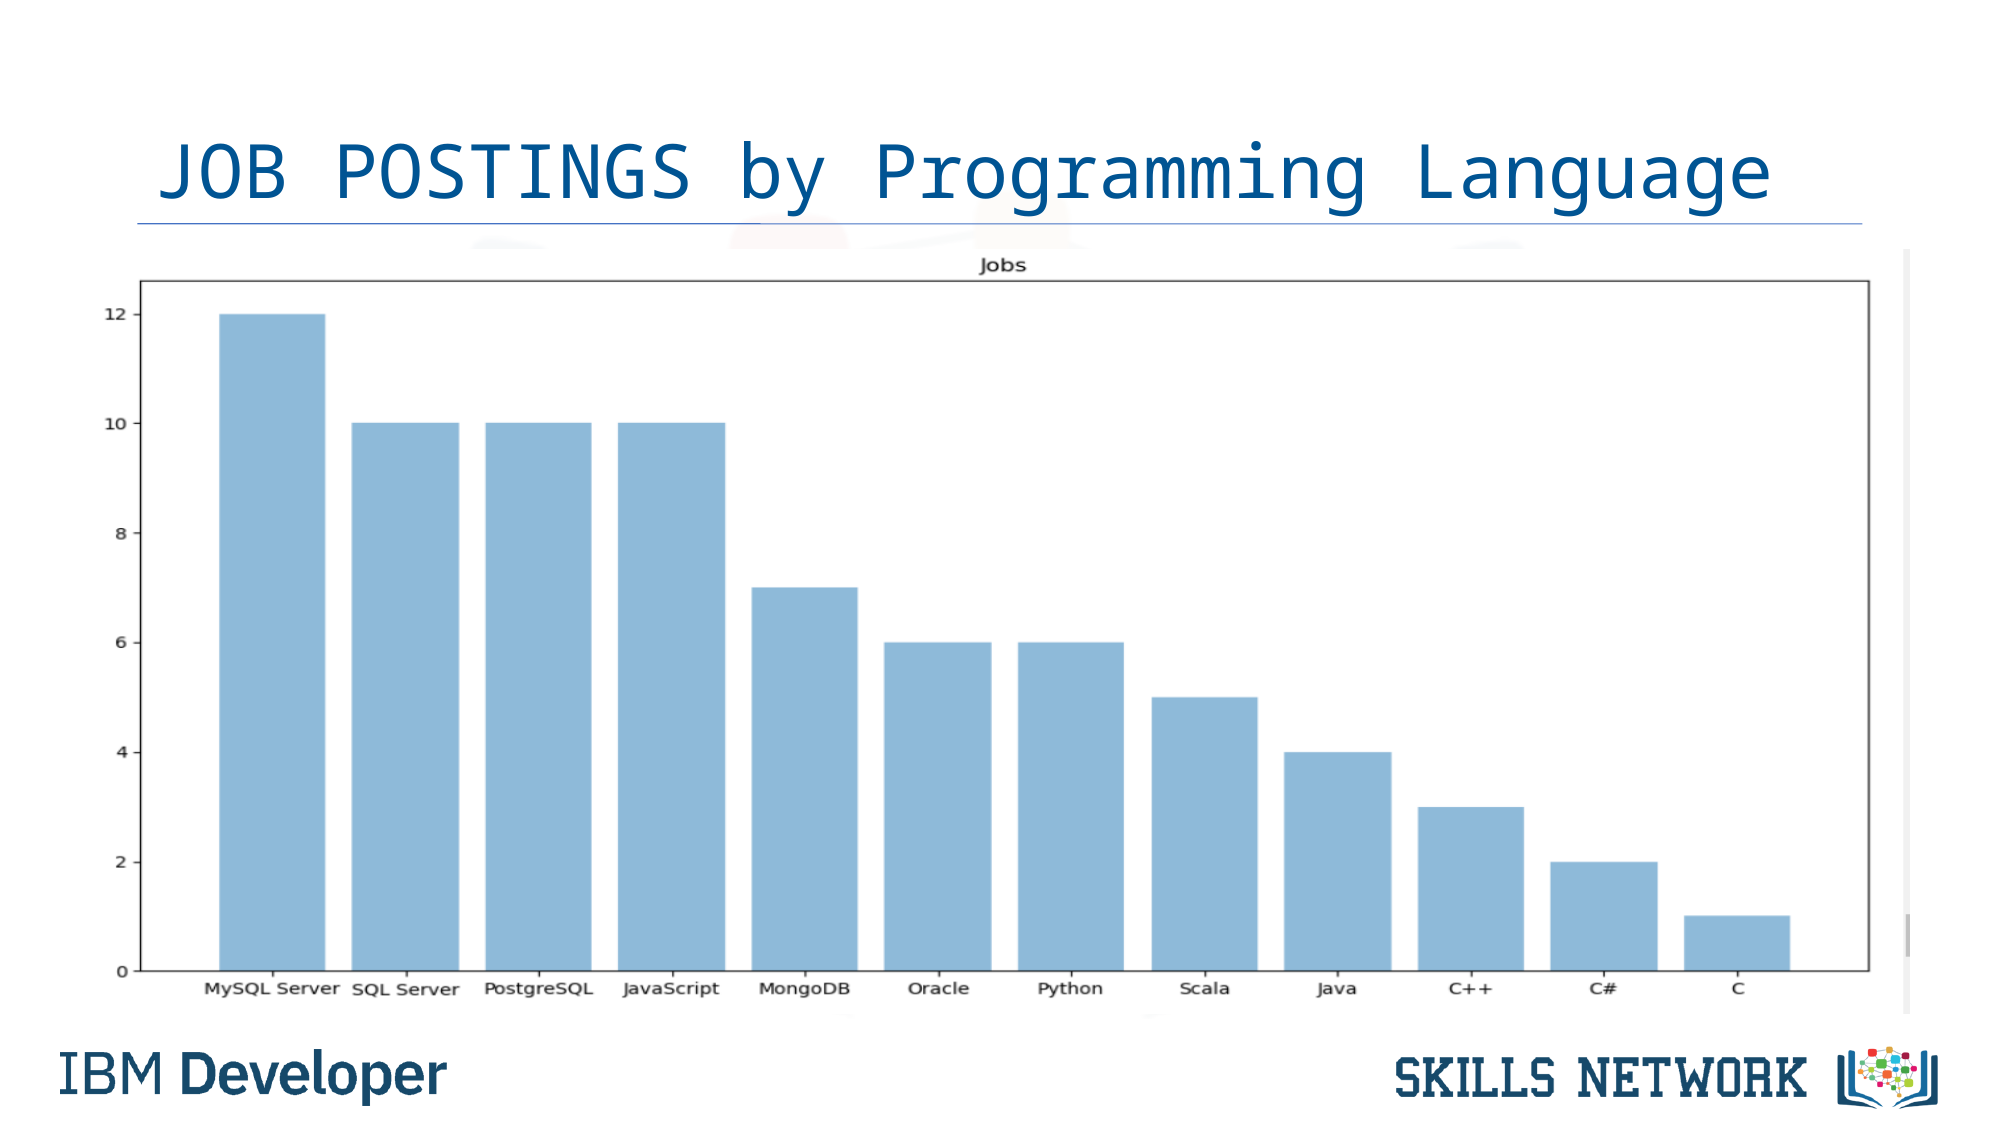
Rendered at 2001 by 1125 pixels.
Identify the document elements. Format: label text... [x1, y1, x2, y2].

picture [1390, 1045, 1945, 1111]
title JOB POSTINGS by Programming Language [88, 62, 1948, 281]
picture [55, 1045, 459, 1108]
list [0, 249, 1910, 1014]
